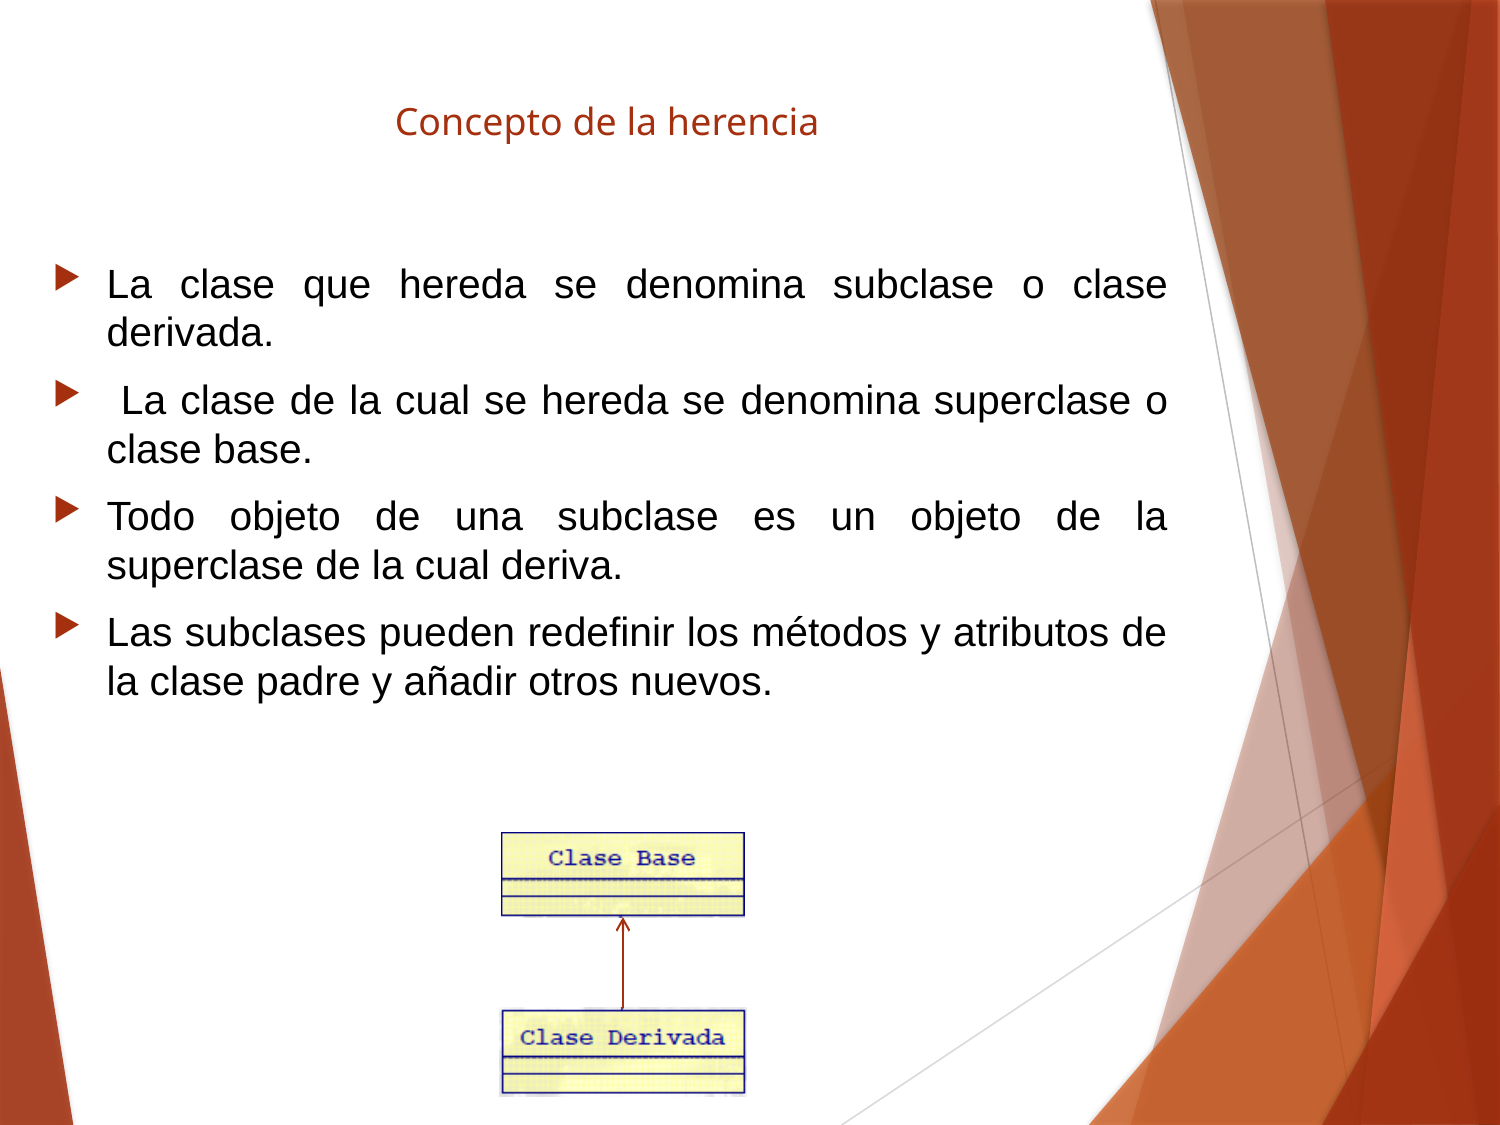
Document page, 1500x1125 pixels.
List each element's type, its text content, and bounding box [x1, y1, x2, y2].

picture [501, 832, 745, 918]
title Concepto de la herencia [34, 90, 1181, 197]
picture [498, 1007, 747, 1098]
list La clase que hereda se denomina subclase o clase derivada. La clase de la cual se hereda se denomina superclase o clase base. Todo objeto de una subclase es un objeto de la superclase de la cual deriva. Las subclases pueden redefinir los métodos y atributos de la clase padre y añadir otros nuevos. [36, 248, 1185, 718]
